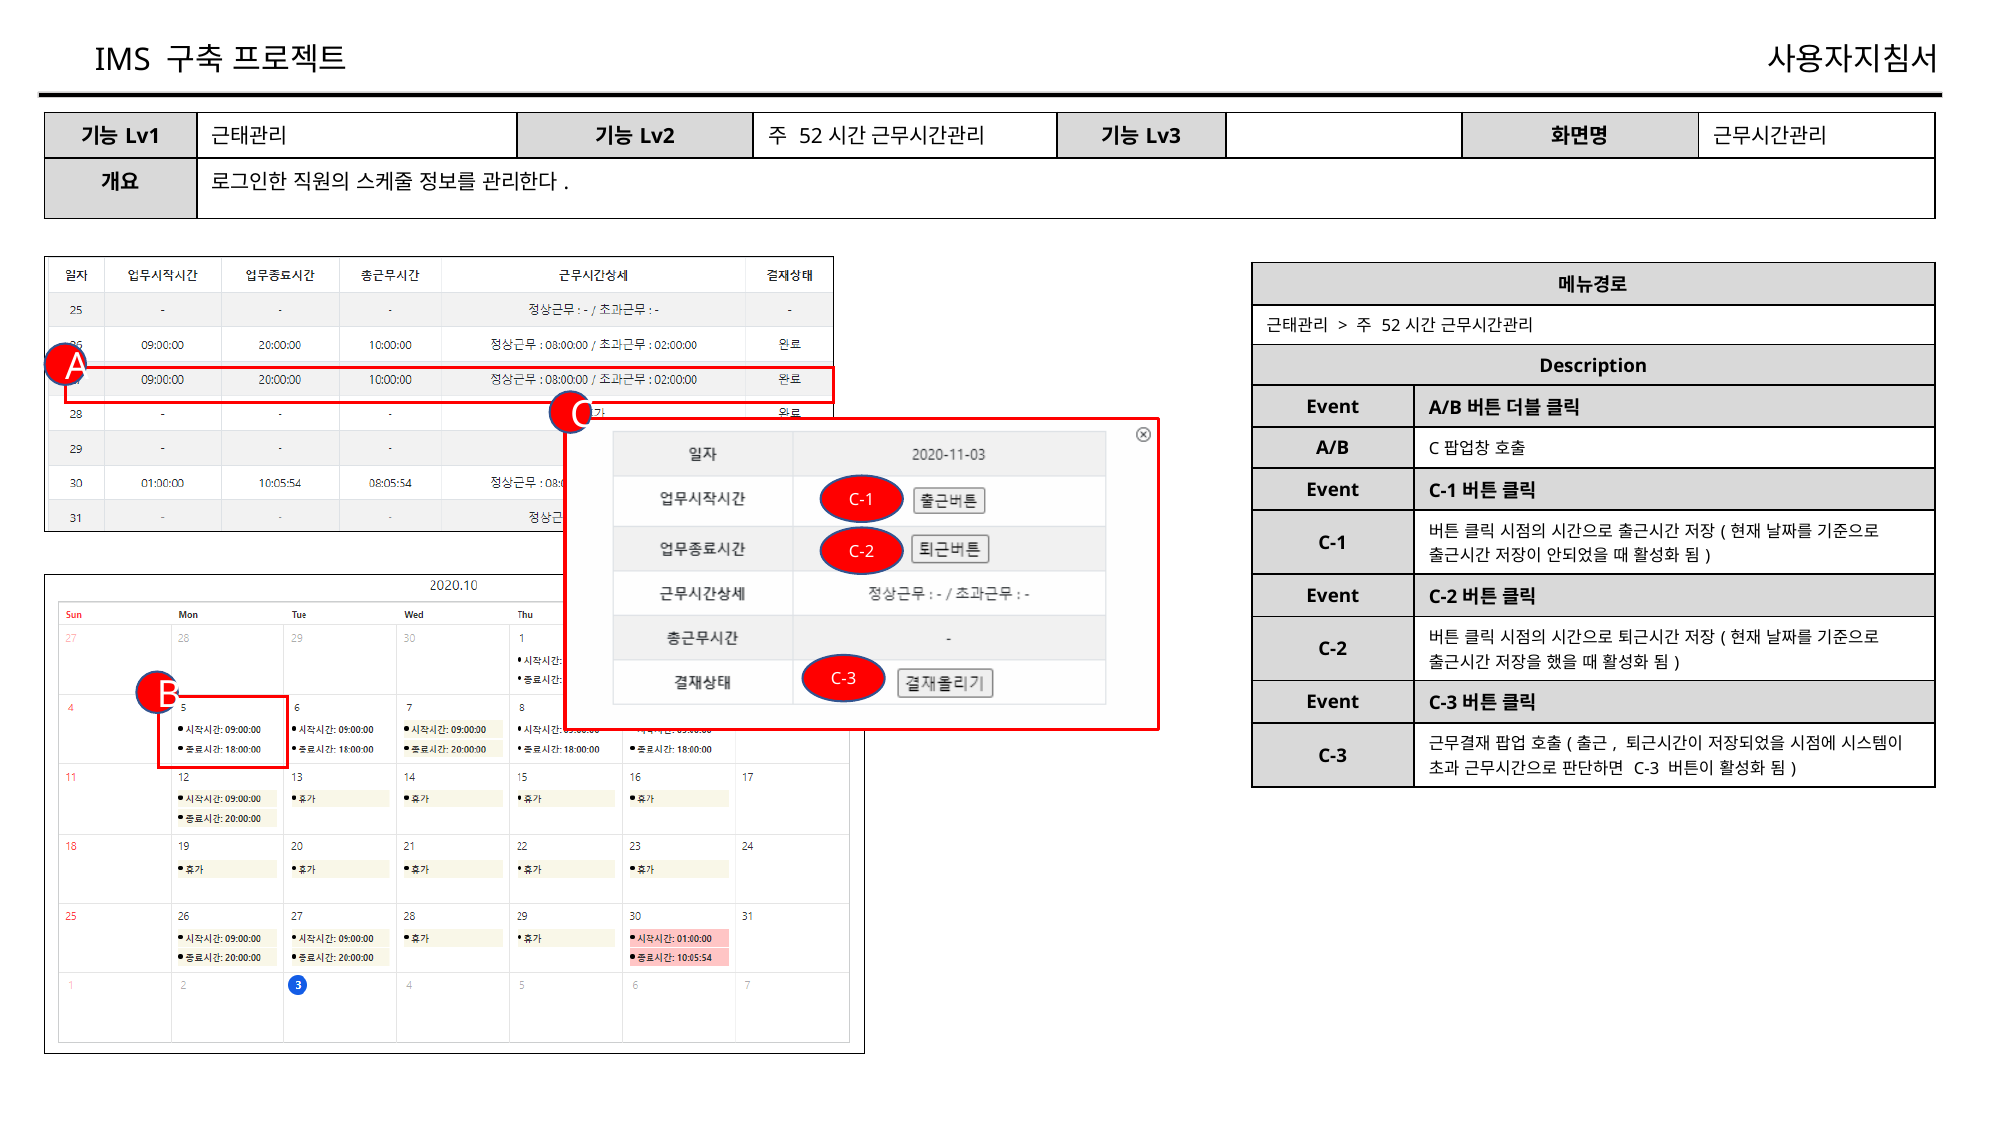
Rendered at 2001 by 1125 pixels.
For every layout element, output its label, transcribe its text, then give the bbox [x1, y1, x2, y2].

picture [44, 256, 1158, 1054]
table_header 기능Lv3 [1058, 113, 1225, 157]
table_cell Event [1253, 469, 1413, 509]
table_cell C-3버튼 클릭 [1415, 681, 1934, 722]
table_header [1227, 113, 1461, 157]
table_header 기능Lv2 [518, 113, 752, 157]
table_cell 개요 [45, 159, 196, 218]
table_cell A/B [1253, 428, 1413, 467]
table_cell C-2버튼 클릭 [1415, 575, 1934, 616]
table_cell 로그인한 직원의 스케줄 정보를 관리한다. [198, 159, 1934, 218]
text_box 사용자지침서 [1751, 31, 1955, 85]
table_header 기능Lv1 [45, 113, 196, 157]
table_cell Event [1253, 575, 1413, 616]
table_cell C-1 [1253, 511, 1413, 573]
table_cell A/B버튼 더블 클릭 [1415, 386, 1934, 426]
table_cell 버튼 클릭 시점의 시간으로 출근시간 저장(현재 날짜를 기준으로 출근시간 저장이 안되었을 때 활성화 됨) [1415, 511, 1934, 573]
table_cell 근무결재 팝업 호출(출근, 퇴근시간이 저장되었을 시점에 시스템이 초과 근무시간으로 판단하면 C-3 버튼이 활성화 됨) [1415, 724, 1934, 786]
text_box [37, 91, 1943, 99]
table_header 주 52시간 근무시간관리 [754, 113, 1056, 157]
table_header 메뉴경로 [1253, 263, 1934, 304]
table_cell 근태관리 > 주 52시간 근무시간관리 [1253, 306, 1934, 344]
table_cell C-3 [1253, 724, 1413, 786]
table_cell C-2 [1253, 617, 1413, 680]
table_header 근태관리 [198, 113, 516, 157]
table_cell Event [1253, 386, 1413, 426]
table_cell Event [1253, 681, 1413, 722]
table_header 화면명 [1463, 113, 1698, 157]
text_box IMS 구축 프로젝트 [79, 31, 363, 84]
table_cell Description [1253, 345, 1934, 384]
table_header 근무시간관리 [1699, 113, 1934, 157]
table_cell C팝업창 호출 [1415, 428, 1934, 467]
table_cell 버튼 클릭 시점의 시간으로 퇴근시간 저장(현재 날짜를 기준으로 출근시간 저장을 했을 때 활성화 됨) [1415, 617, 1934, 680]
table_cell C-1버튼 클릭 [1415, 469, 1934, 509]
